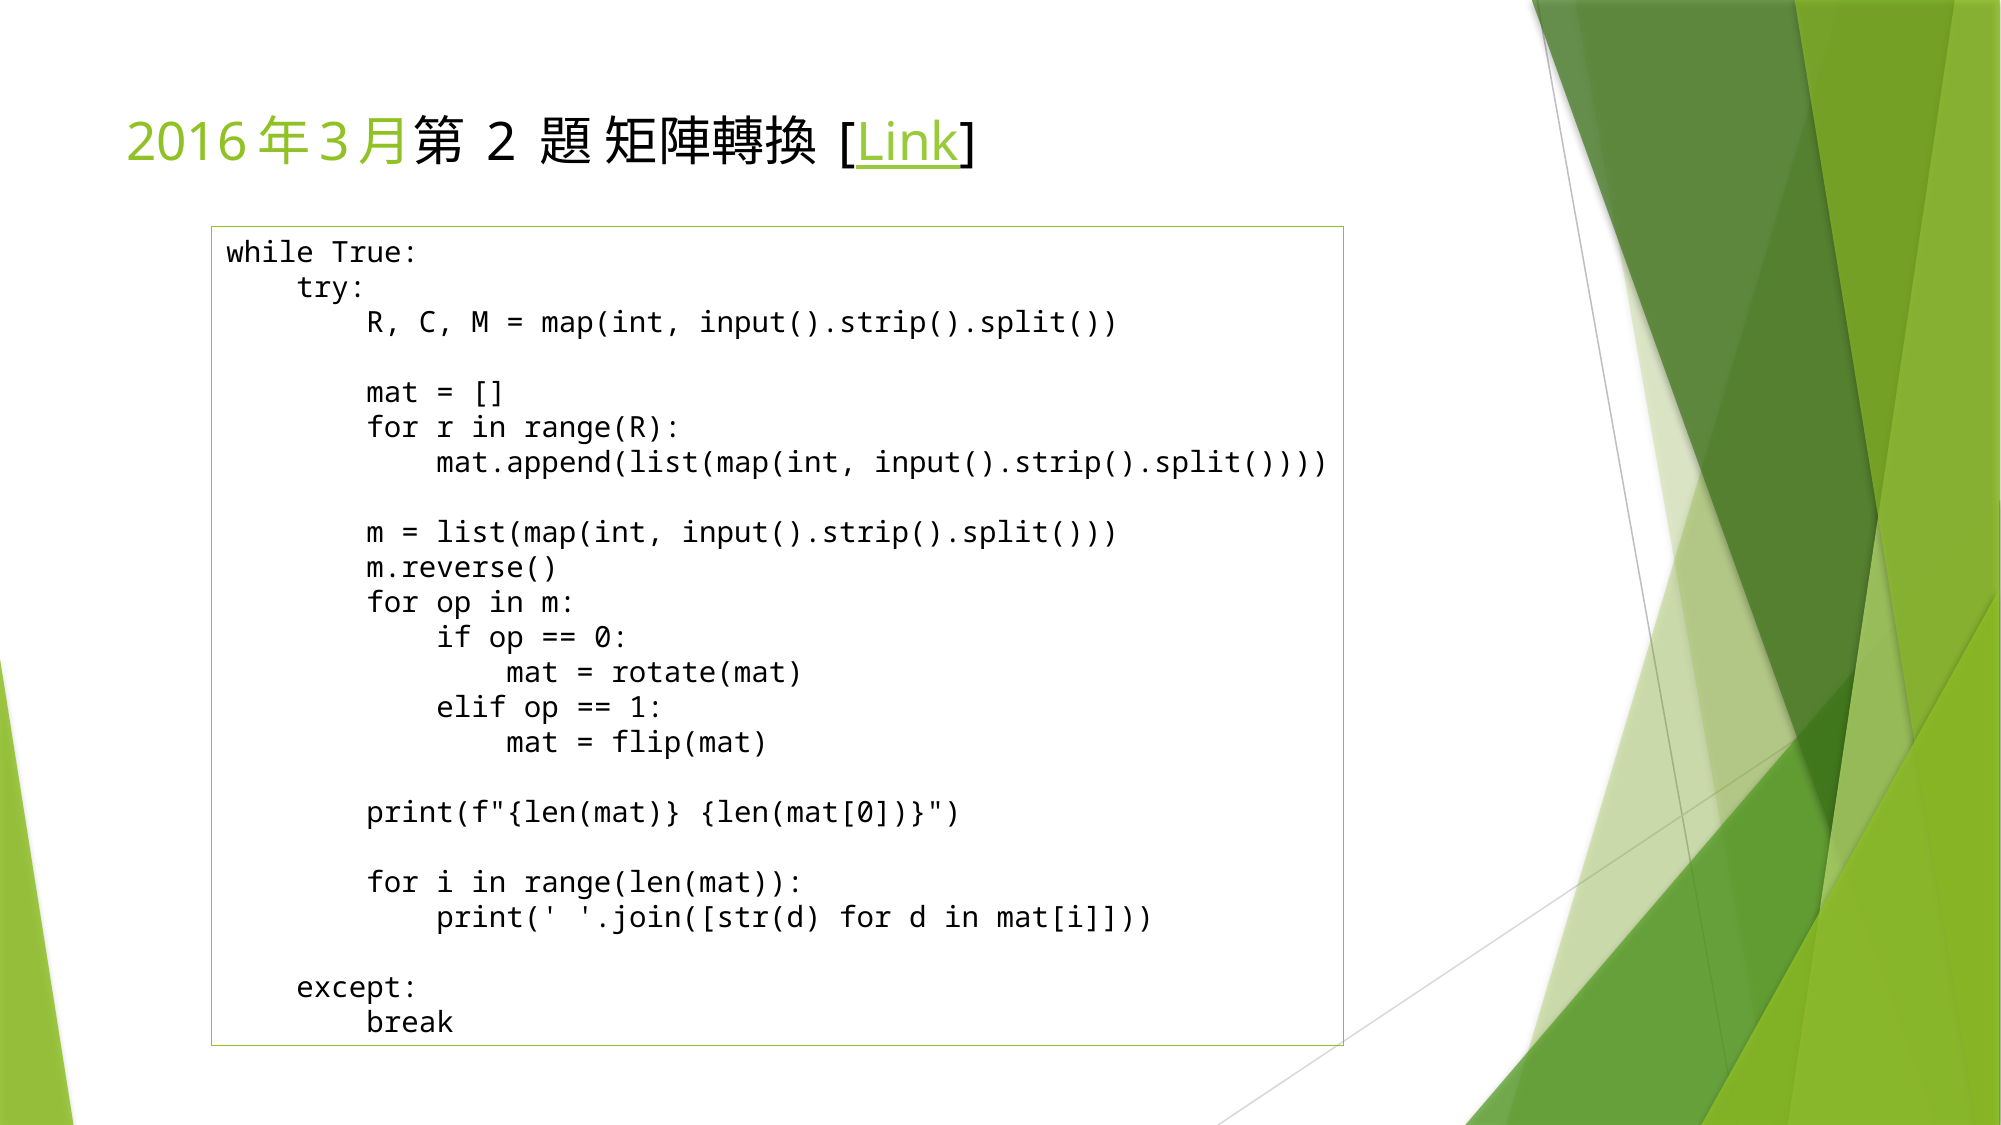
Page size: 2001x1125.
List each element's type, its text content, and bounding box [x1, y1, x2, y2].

text_box while True: try: R, C, M = map(int, input().strip().split()) mat = [] for r in range(R): mat.append(list(map(int, input().strip().split()))) m = list(map(int, input().strip().split())) m.reverse() for op in m: if op == 0: mat = rotate(mat) elif op == 1: mat = flip(mat) print(f"{len(mat)} {len(mat[0])}") for i in range(len(mat)): print(' '.join([str(d) for d in mat[i]])) except: break [211, 226, 1344, 1046]
title 2016年3月第 2 題 矩陣轉換 [Link] [111, 99, 1522, 317]
